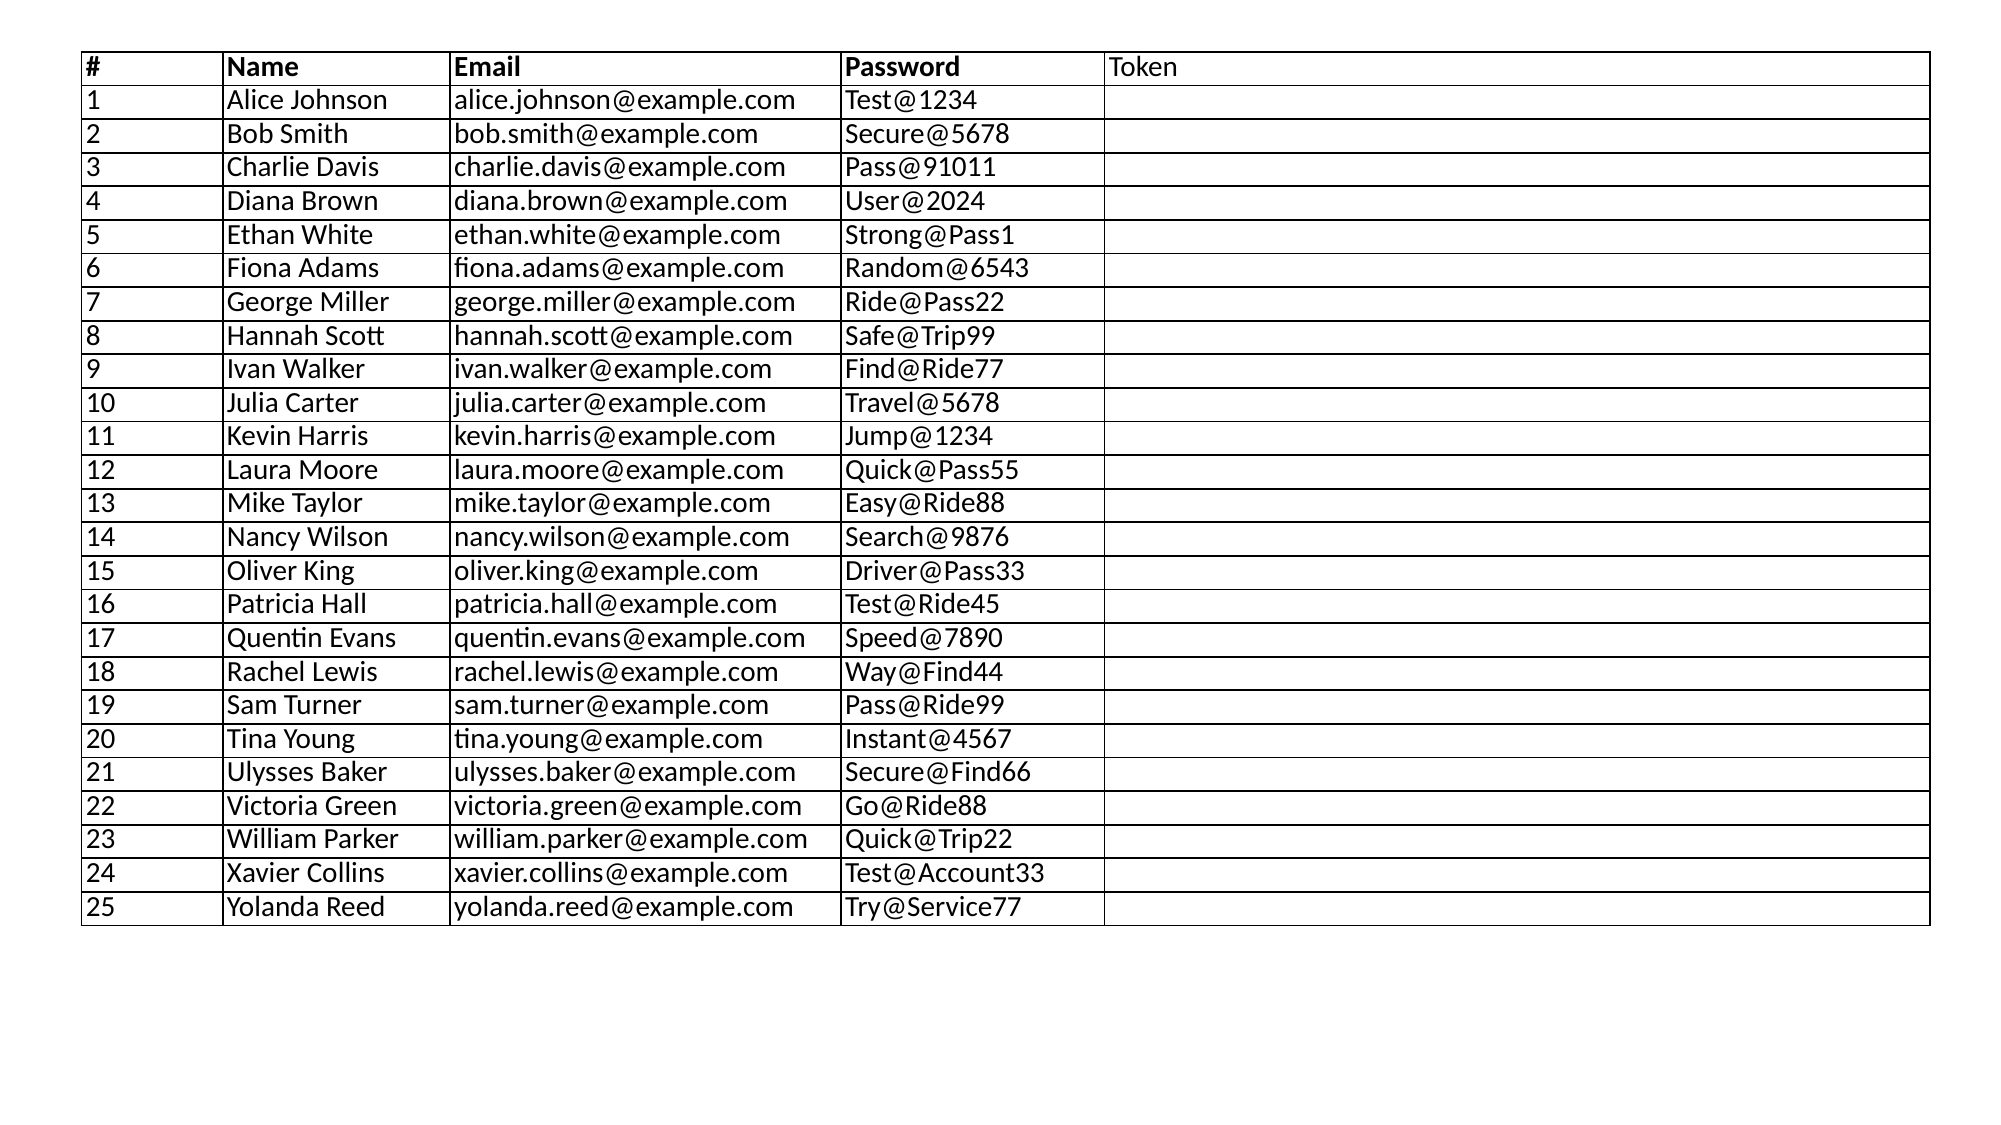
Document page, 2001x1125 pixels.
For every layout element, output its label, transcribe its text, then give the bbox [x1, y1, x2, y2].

table_cell 18 [82, 658, 222, 689]
table_cell [1105, 389, 1929, 421]
table_cell 11 [82, 422, 222, 454]
table_cell 1 [82, 86, 222, 118]
table_cell 21 [82, 758, 222, 790]
table_cell diana.brown@example.com [451, 187, 840, 219]
table_cell Quentin Evans [224, 624, 449, 656]
table_cell [1105, 624, 1929, 656]
table_cell 14 [82, 523, 222, 555]
table_cell Bob Smith [224, 120, 449, 152]
table_cell User@2024 [842, 187, 1104, 219]
table_cell nancy.wilson@example.com [451, 523, 840, 555]
table_cell 6 [82, 254, 222, 286]
table_header Password [842, 53, 1104, 85]
table_cell [1105, 456, 1929, 488]
table_cell laura.moore@example.com [451, 456, 840, 488]
table_header Token [1105, 53, 1929, 85]
table_cell quentin.evans@example.com [451, 624, 840, 656]
table_cell alice.johnson@example.com [451, 86, 840, 118]
table_cell mike.taylor@example.com [451, 490, 840, 521]
table_cell patricia.hall@example.com [451, 590, 840, 622]
table_cell [1105, 826, 1929, 857]
table_cell [1105, 859, 1929, 891]
table_cell Way@Find44 [842, 658, 1104, 689]
table_cell Strong@Pass1 [842, 221, 1104, 253]
table_header Name [224, 53, 449, 85]
table_cell Test@1234 [842, 86, 1104, 118]
table_cell Victoria Green [224, 792, 449, 824]
table_cell Go@Ride88 [842, 792, 1104, 824]
table_cell [1105, 792, 1929, 824]
table_cell Instant@4567 [842, 725, 1104, 757]
table_cell Pass@91011 [842, 154, 1104, 185]
table_cell 13 [82, 490, 222, 521]
table_cell Charlie Davis [224, 154, 449, 185]
table_cell 15 [82, 557, 222, 589]
table_cell [1105, 490, 1929, 521]
table_cell Xavier Collins [224, 859, 449, 891]
table_cell 17 [82, 624, 222, 656]
table_cell bob.smith@example.com [451, 120, 840, 152]
table_cell victoria.green@example.com [451, 792, 840, 824]
table_cell ivan.walker@example.com [451, 355, 840, 387]
table_cell [1105, 658, 1929, 689]
table_cell fiona.adams@example.com [451, 254, 840, 286]
table_cell 7 [82, 288, 222, 320]
table_cell Julia Carter [224, 389, 449, 421]
table_cell [1105, 86, 1929, 118]
table_cell Pass@Ride99 [842, 691, 1104, 723]
table_cell george.miller@example.com [451, 288, 840, 320]
table_cell 2 [82, 120, 222, 152]
table_cell Travel@5678 [842, 389, 1104, 421]
table_cell Yolanda Reed [224, 893, 449, 925]
table_cell 9 [82, 355, 222, 387]
table_cell George Miller [224, 288, 449, 320]
table_cell [1105, 691, 1929, 723]
table_cell Safe@Trip99 [842, 322, 1104, 353]
table_header Email [451, 53, 840, 85]
table_cell julia.carter@example.com [451, 389, 840, 421]
table_cell 10 [82, 389, 222, 421]
table_cell ulysses.baker@example.com [451, 758, 840, 790]
table_cell Secure@5678 [842, 120, 1104, 152]
table_cell Ivan Walker [224, 355, 449, 387]
table_cell Find@Ride77 [842, 355, 1104, 387]
table_cell Tina Young [224, 725, 449, 757]
table_cell william.parker@example.com [451, 826, 840, 857]
table_cell 24 [82, 859, 222, 891]
table_cell Ulysses Baker [224, 758, 449, 790]
table_cell [1105, 893, 1929, 925]
table_cell ethan.white@example.com [451, 221, 840, 253]
table_cell [1105, 590, 1929, 622]
table_cell yolanda.reed@example.com [451, 893, 840, 925]
table_cell [1105, 120, 1929, 152]
table_cell [1105, 725, 1929, 757]
table_cell 23 [82, 826, 222, 857]
table_cell 22 [82, 792, 222, 824]
table_cell Driver@Pass33 [842, 557, 1104, 589]
table_cell rachel.lewis@example.com [451, 658, 840, 689]
table_cell hannah.scott@example.com [451, 322, 840, 353]
table_cell Mike Taylor [224, 490, 449, 521]
table_cell Fiona Adams [224, 254, 449, 286]
table_cell Jump@1234 [842, 422, 1104, 454]
table_header # [82, 53, 222, 85]
table_cell William Parker [224, 826, 449, 857]
table_cell Patricia Hall [224, 590, 449, 622]
table_cell tina.young@example.com [451, 725, 840, 757]
table_cell Laura Moore [224, 456, 449, 488]
table_cell 8 [82, 322, 222, 353]
table_cell Kevin Harris [224, 422, 449, 454]
table_cell charlie.davis@example.com [451, 154, 840, 185]
table_cell 16 [82, 590, 222, 622]
table_cell Random@6543 [842, 254, 1104, 286]
table_cell Ethan White [224, 221, 449, 253]
table_cell [1105, 221, 1929, 253]
table_cell 12 [82, 456, 222, 488]
table_cell sam.turner@example.com [451, 691, 840, 723]
table_cell [1105, 422, 1929, 454]
table_cell oliver.king@example.com [451, 557, 840, 589]
table_cell Test@Account33 [842, 859, 1104, 891]
table_cell Test@Ride45 [842, 590, 1104, 622]
table_cell [1105, 187, 1929, 219]
table_cell [1105, 288, 1929, 320]
table_cell Rachel Lewis [224, 658, 449, 689]
table_cell Alice Johnson [224, 86, 449, 118]
table_cell Speed@7890 [842, 624, 1104, 656]
table_cell [1105, 154, 1929, 185]
table_cell [1105, 557, 1929, 589]
table_cell 4 [82, 187, 222, 219]
table_cell 3 [82, 154, 222, 185]
table_cell [1105, 355, 1929, 387]
table_cell Nancy Wilson [224, 523, 449, 555]
table_cell Search@9876 [842, 523, 1104, 555]
table_cell Try@Service77 [842, 893, 1104, 925]
table_cell [1105, 254, 1929, 286]
table_cell [1105, 758, 1929, 790]
table_cell Quick@Trip22 [842, 826, 1104, 857]
table_cell kevin.harris@example.com [451, 422, 840, 454]
table_cell Ride@Pass22 [842, 288, 1104, 320]
table_cell 25 [82, 893, 222, 925]
table_cell [1105, 523, 1929, 555]
table_cell 19 [82, 691, 222, 723]
table_cell 20 [82, 725, 222, 757]
table_cell Hannah Scott [224, 322, 449, 353]
table_cell Easy@Ride88 [842, 490, 1104, 521]
table_cell Sam Turner [224, 691, 449, 723]
table_cell xavier.collins@example.com [451, 859, 840, 891]
table_cell [1105, 322, 1929, 353]
table_cell Quick@Pass55 [842, 456, 1104, 488]
table_cell Diana Brown [224, 187, 449, 219]
table_cell 5 [82, 221, 222, 253]
table_cell Oliver King [224, 557, 449, 589]
table_cell Secure@Find66 [842, 758, 1104, 790]
